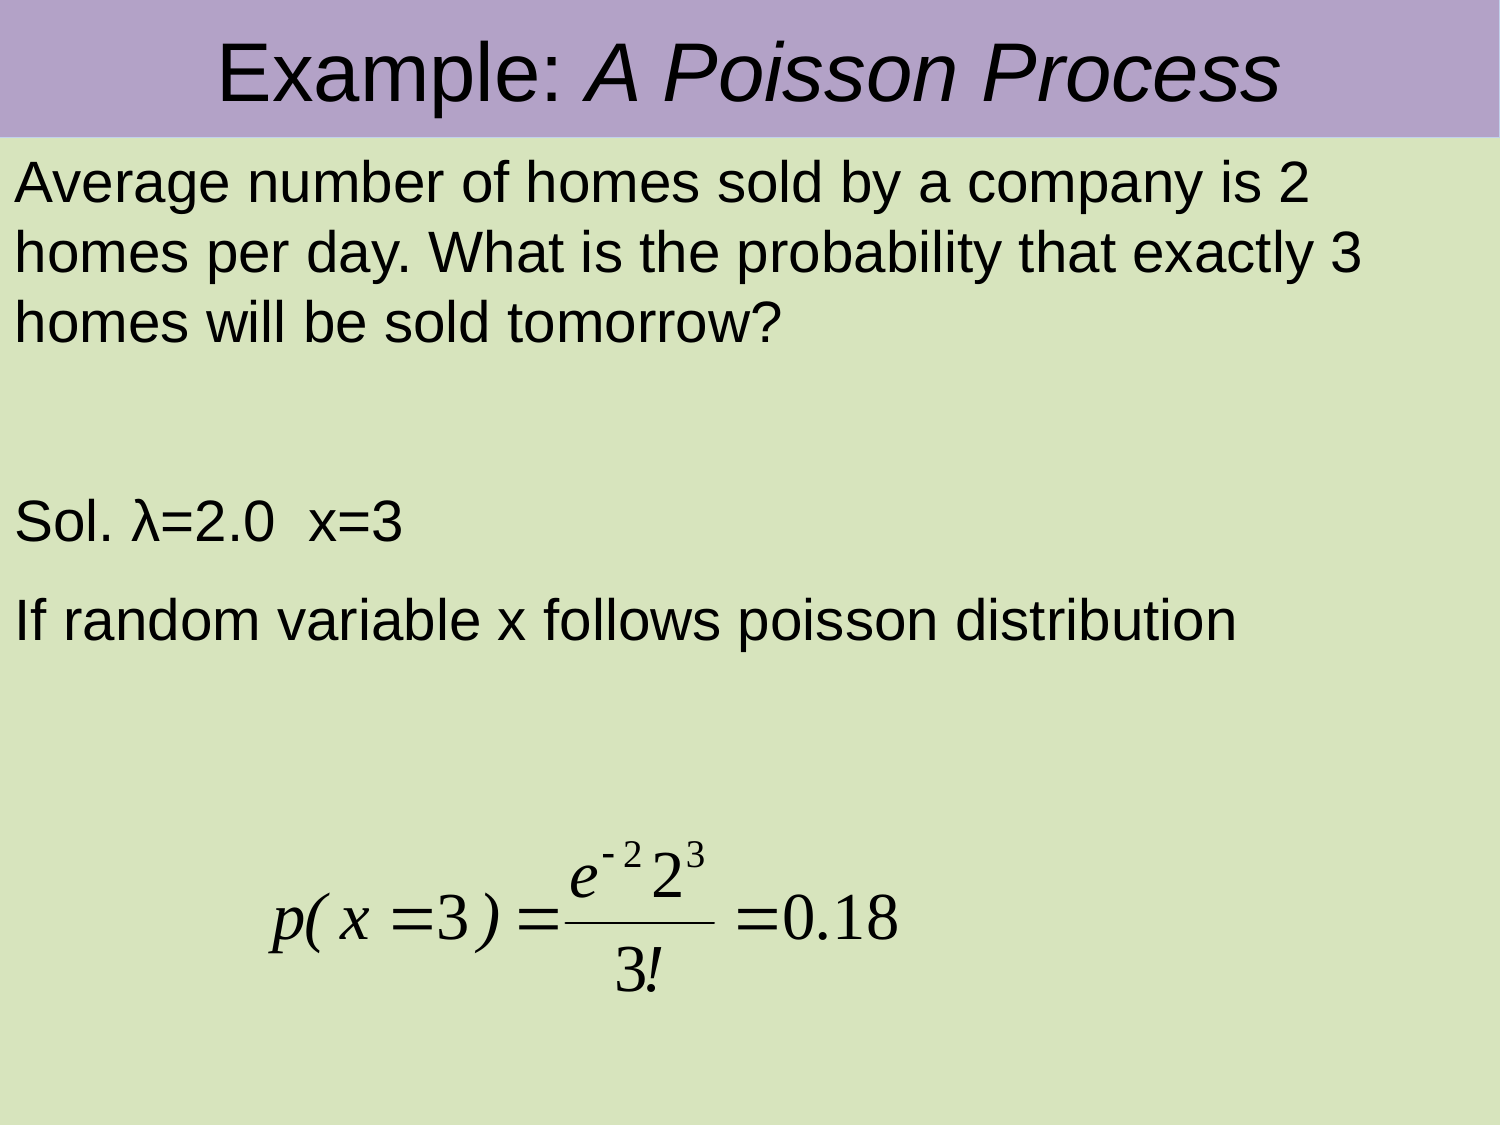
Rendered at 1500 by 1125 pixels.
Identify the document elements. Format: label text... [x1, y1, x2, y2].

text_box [253, 822, 911, 1007]
text_box Average number of homes sold by a company is 2 homes per day. What is the probability that exactly 3 homes will be sold tomorrow? Sol. λ=2.0 x=3 If random variable x follows poisson distribution [0, 138, 1436, 957]
text_box Example: A Poisson Process [0, 0, 1500, 138]
